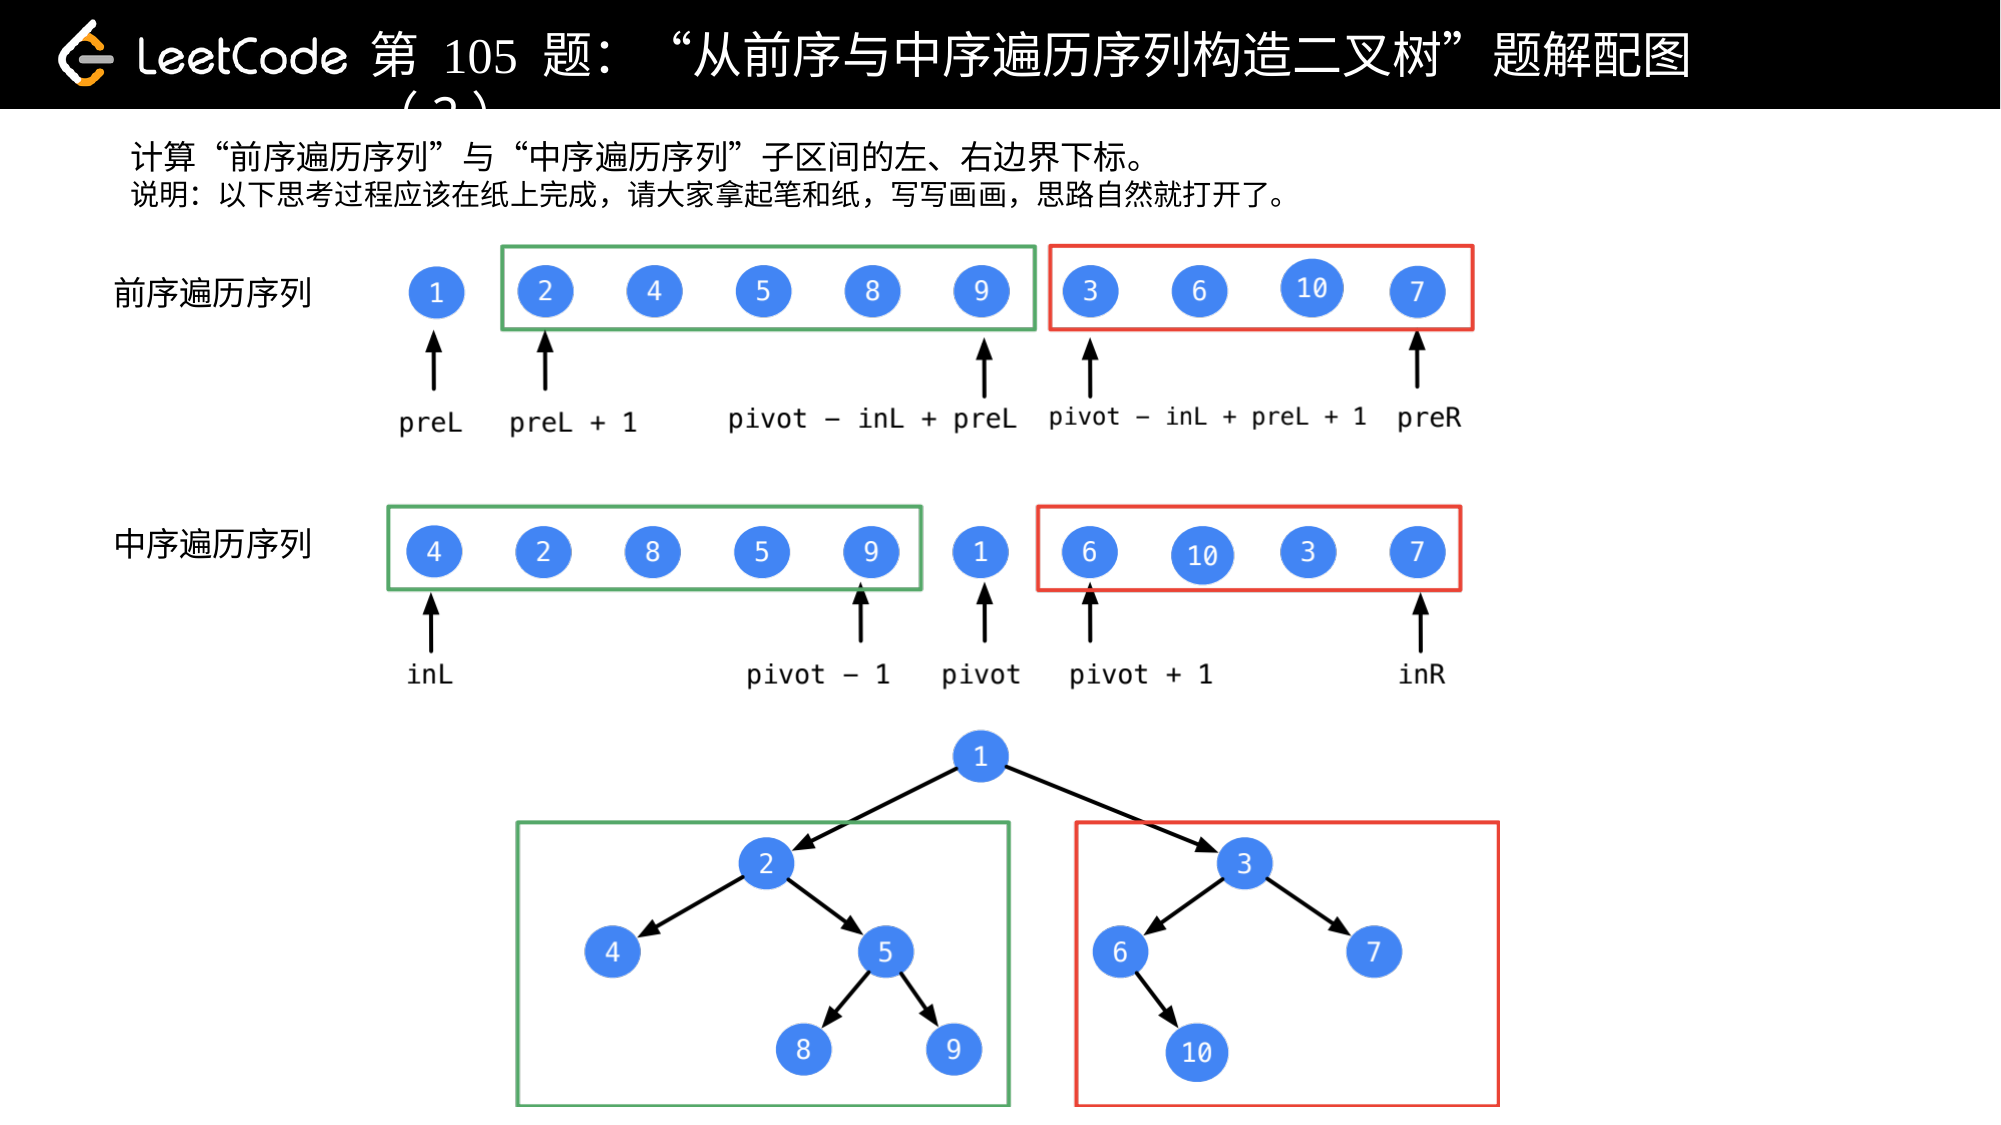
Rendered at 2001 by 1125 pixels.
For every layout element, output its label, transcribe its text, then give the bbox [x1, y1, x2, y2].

text_box 计算“前序遍历序列”与“中序遍历序列”子区间的左、右边界下标。 说明：以下思考过程应该在纸上完成，请大家拿起笔和纸，写写画画，思路自然就打开了。 [115, 129, 1767, 219]
picture [57, 14, 347, 100]
picture [381, 243, 1500, 1108]
text_box 第 105 题：“从前序与中序遍历序列构造二叉树”题解配图（2） [354, 16, 1855, 152]
text_box 前序遍历序列 [98, 265, 328, 320]
text_box 中序遍历序列 [98, 516, 328, 571]
